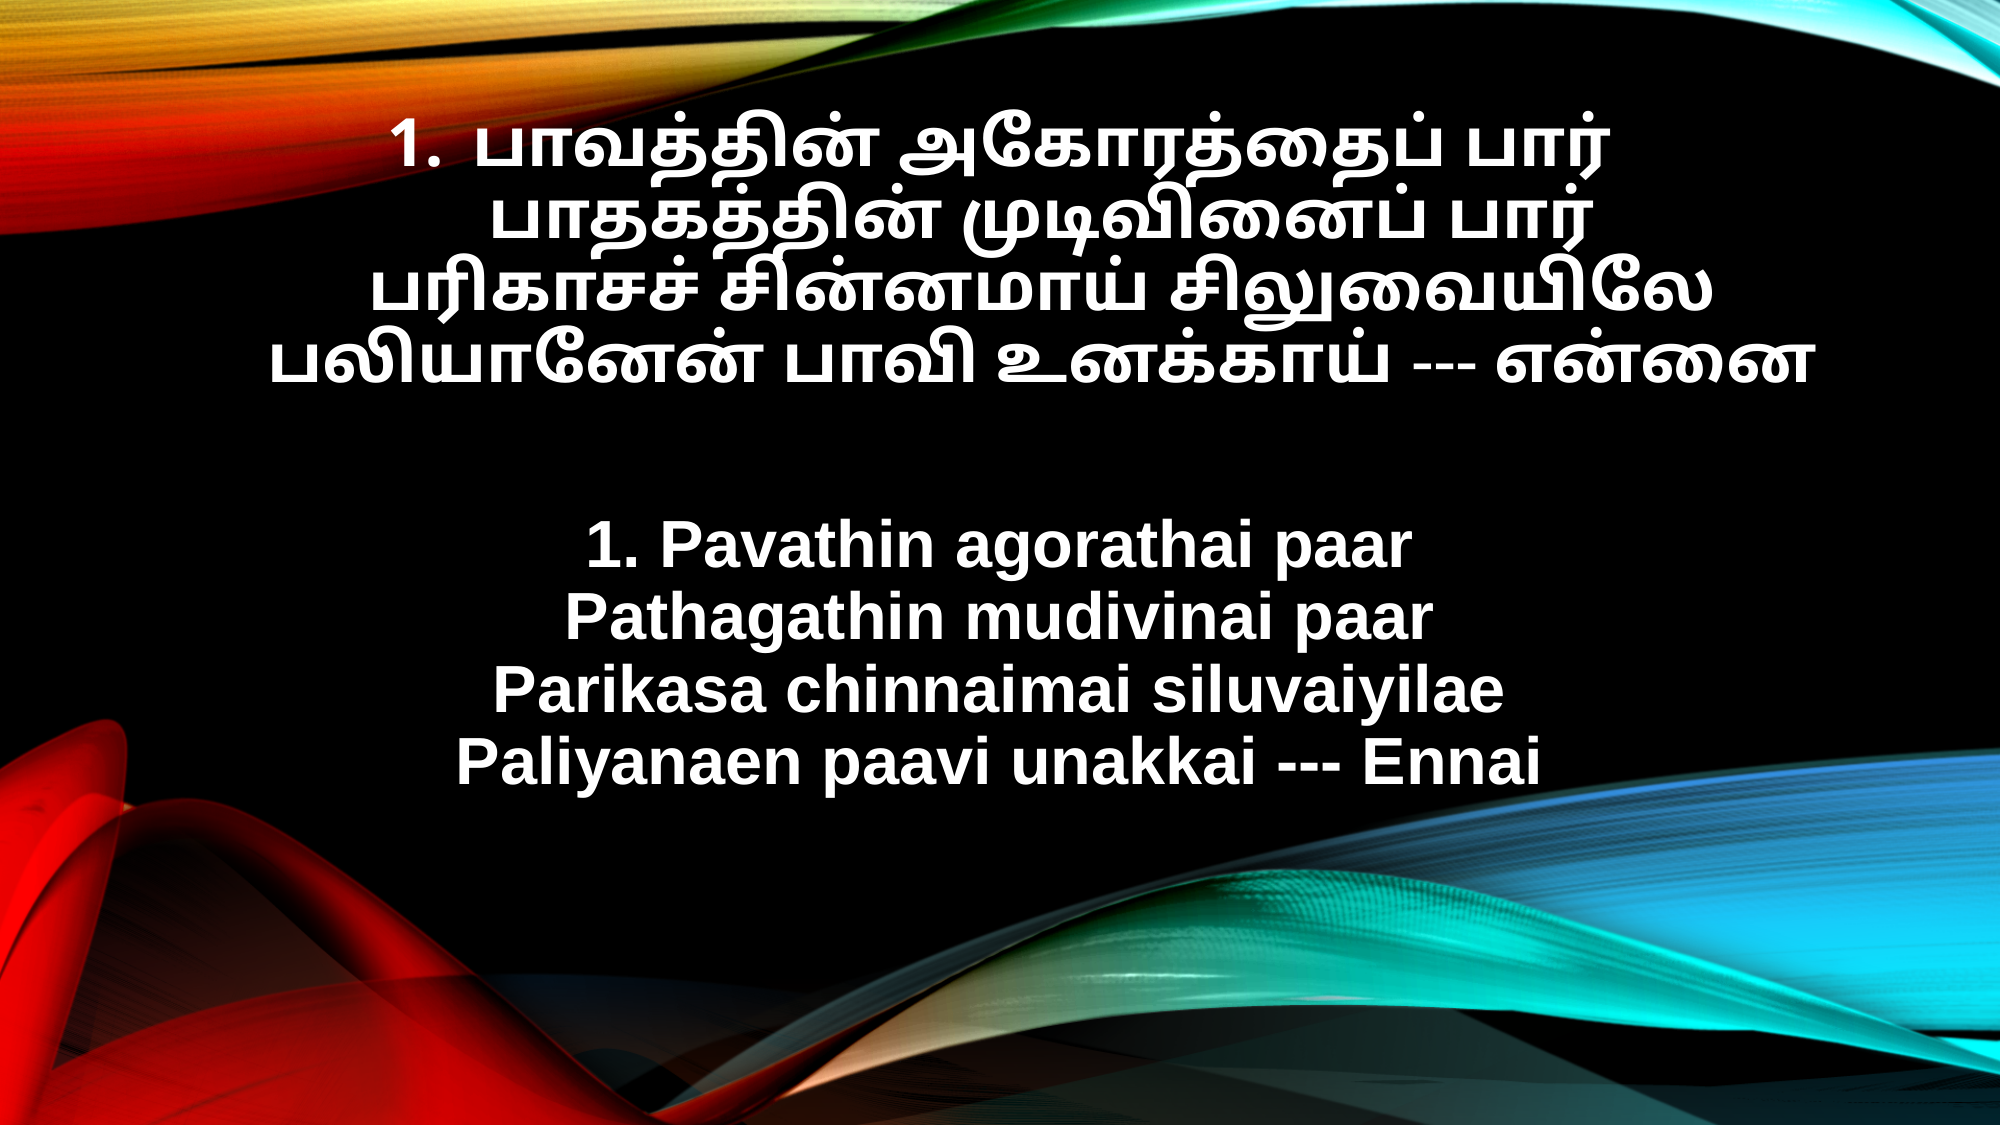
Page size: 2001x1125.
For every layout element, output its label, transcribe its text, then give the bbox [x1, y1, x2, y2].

subtitle பாவத்தின் அகோரத்தைப் பார் பாதகத்தின் முடிவினைப் பார் பரிகாசச் சின்னமாய் சிலுவையிலே பலியானேன் பாவி உனக்காய் --- என்னை 1. Pavathin agorathai paar Pathagathin mudivinai paar Parikasa chinnaimai siluvaiyilae Paliyanaen paavi unakkai --- Ennai [0, 0, 2000, 1125]
